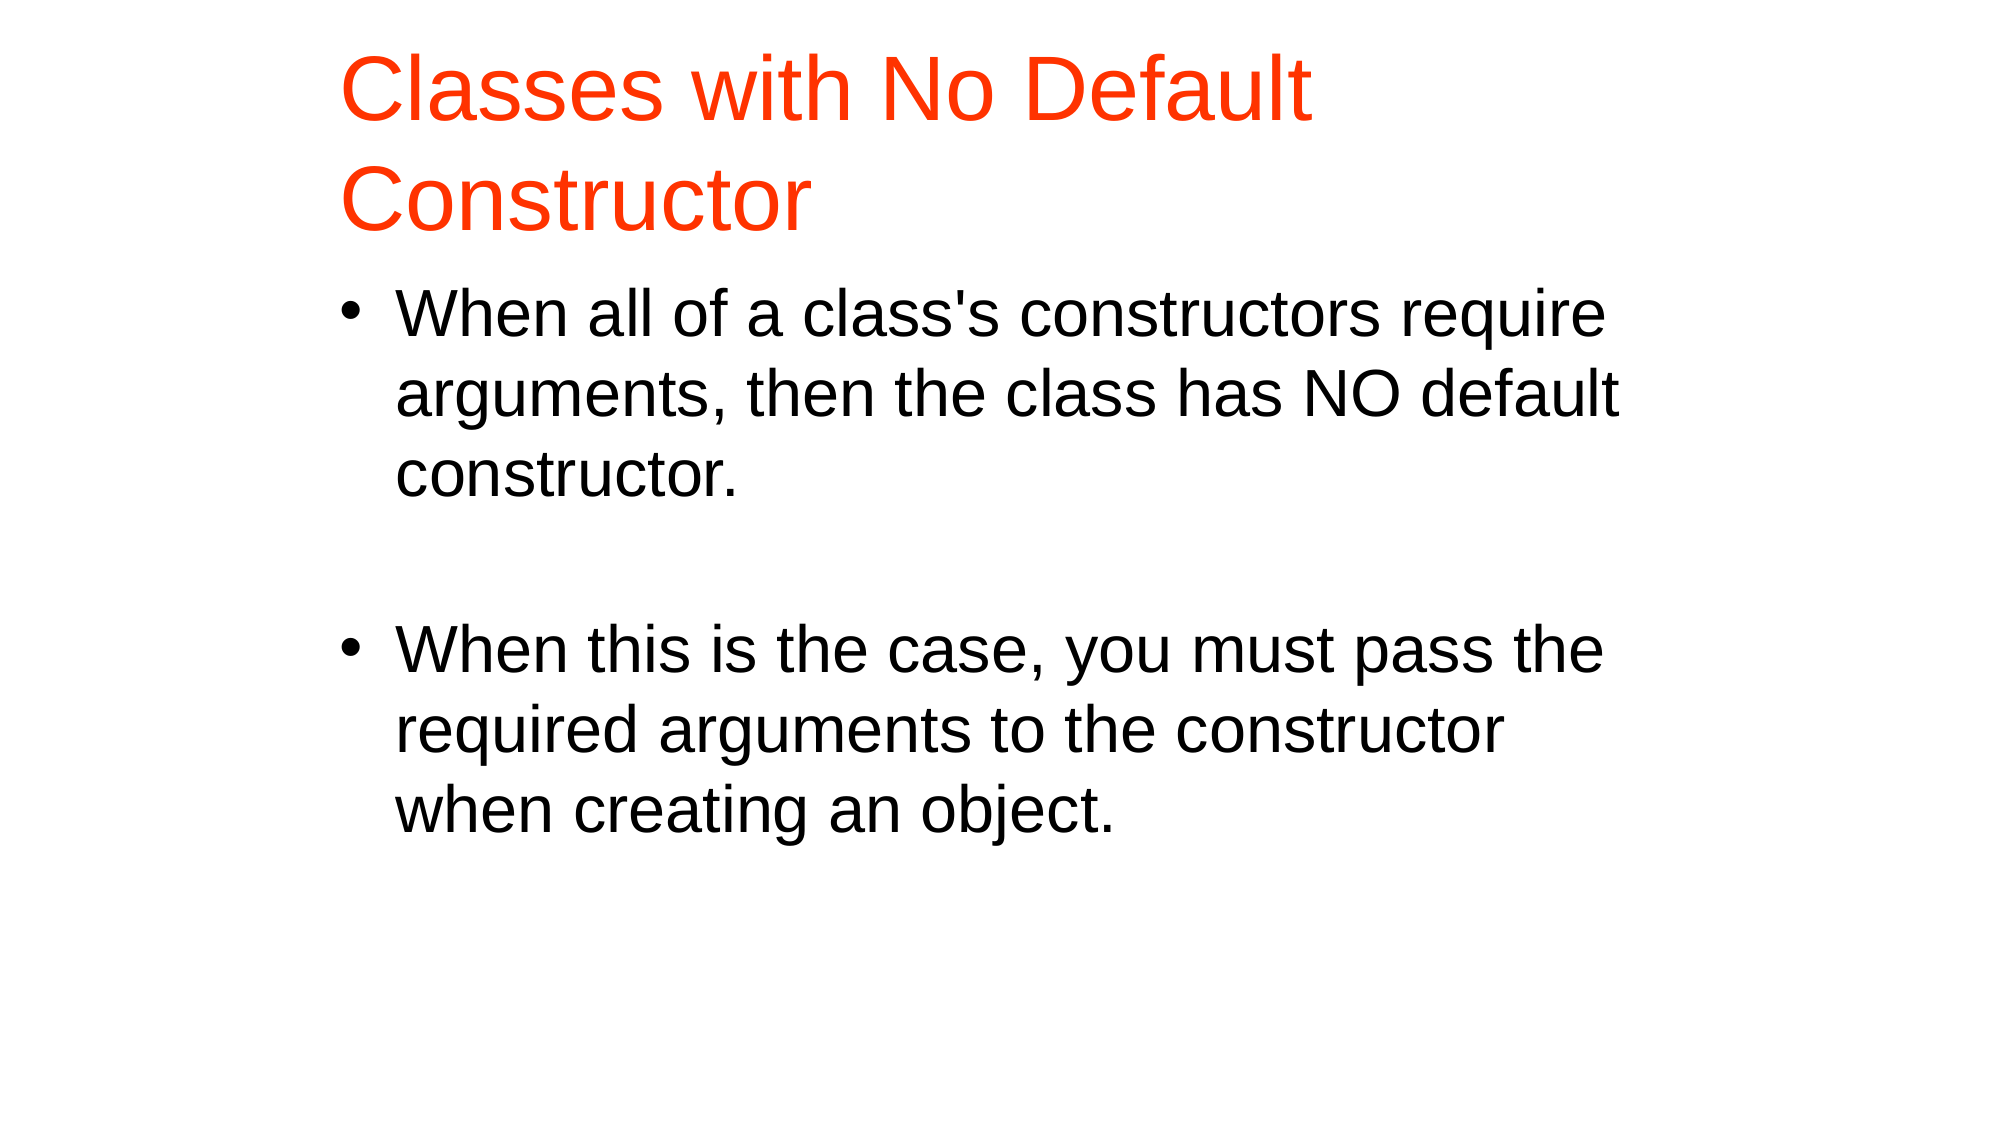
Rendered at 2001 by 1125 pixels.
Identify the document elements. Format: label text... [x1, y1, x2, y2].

text_box When all of a class's constructors require arguments, then the class has NO default constructor. When this is the case, you must pass the required arguments to the constructor when creating an object. [324, 262, 1675, 1005]
text_box Classes with No Default Constructor [324, 21, 1675, 257]
